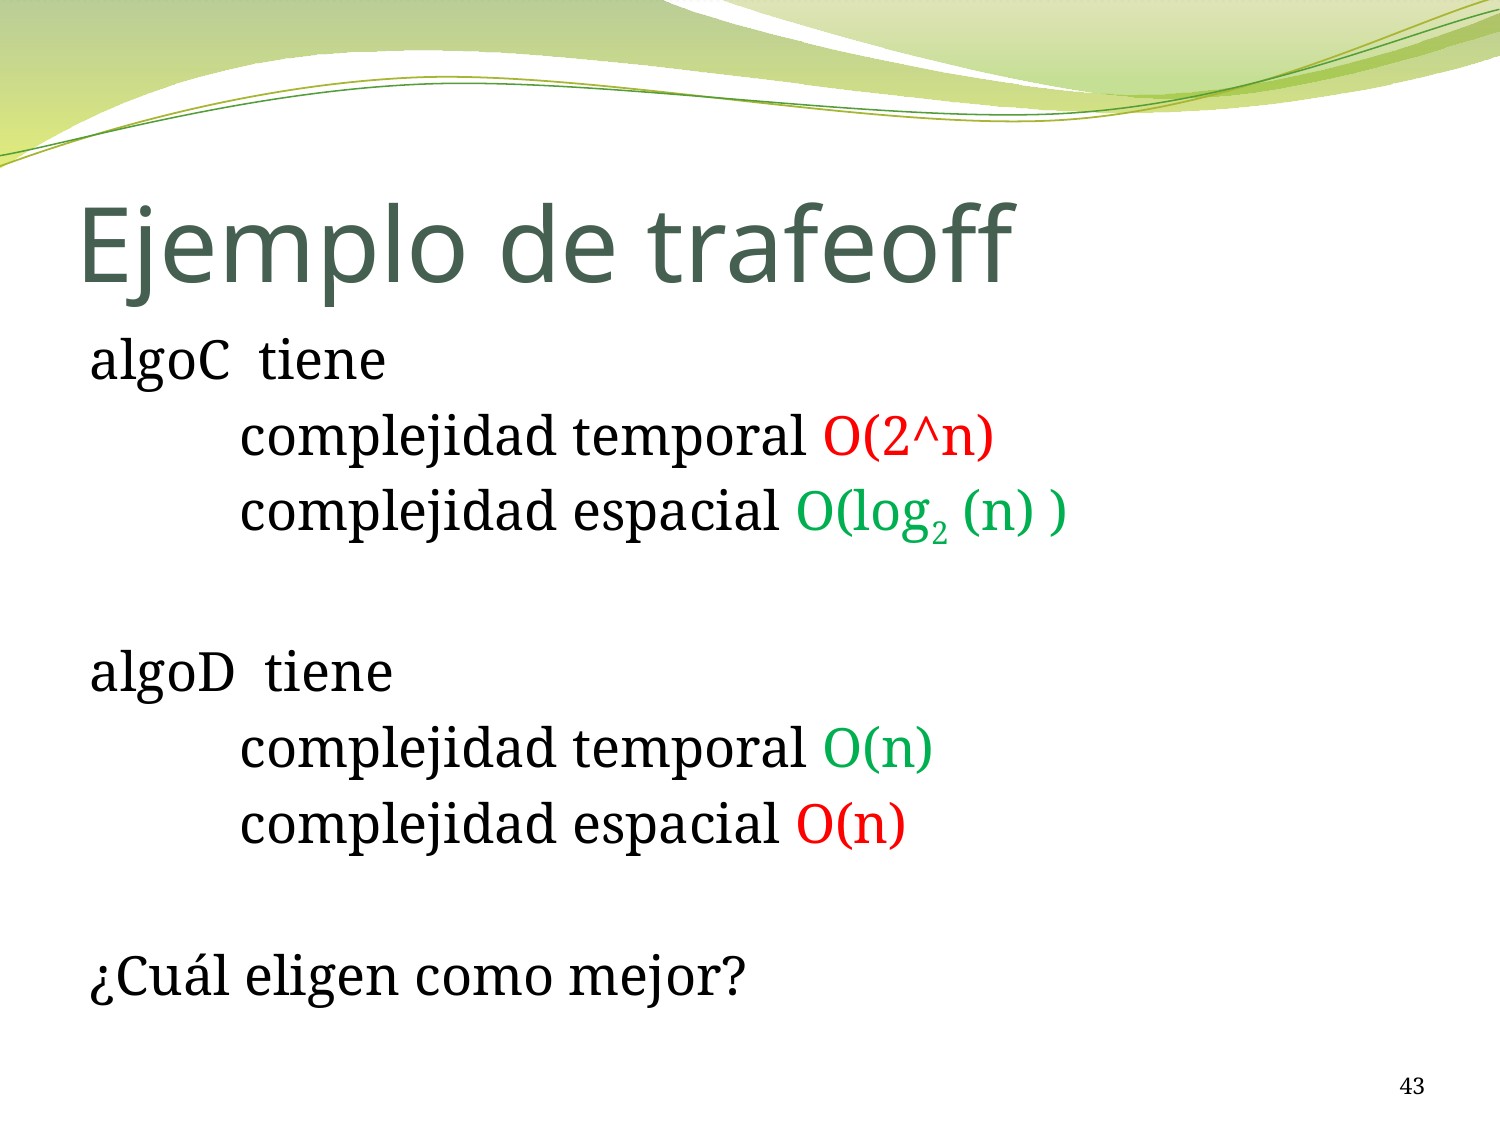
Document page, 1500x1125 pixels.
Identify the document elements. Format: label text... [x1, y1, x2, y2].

list algoC tiene complejidad temporal O(2^n) complejidad espacial O(log2 (n) ) algoD tiene complejidad temporal O(n) complejidad espacial O(n) ¿Cuál eligen como mejor? [75, 317, 1425, 1038]
slide_number 43 [1299, 1042, 1425, 1103]
title Ejemplo de trafeoff [75, 115, 1425, 303]
